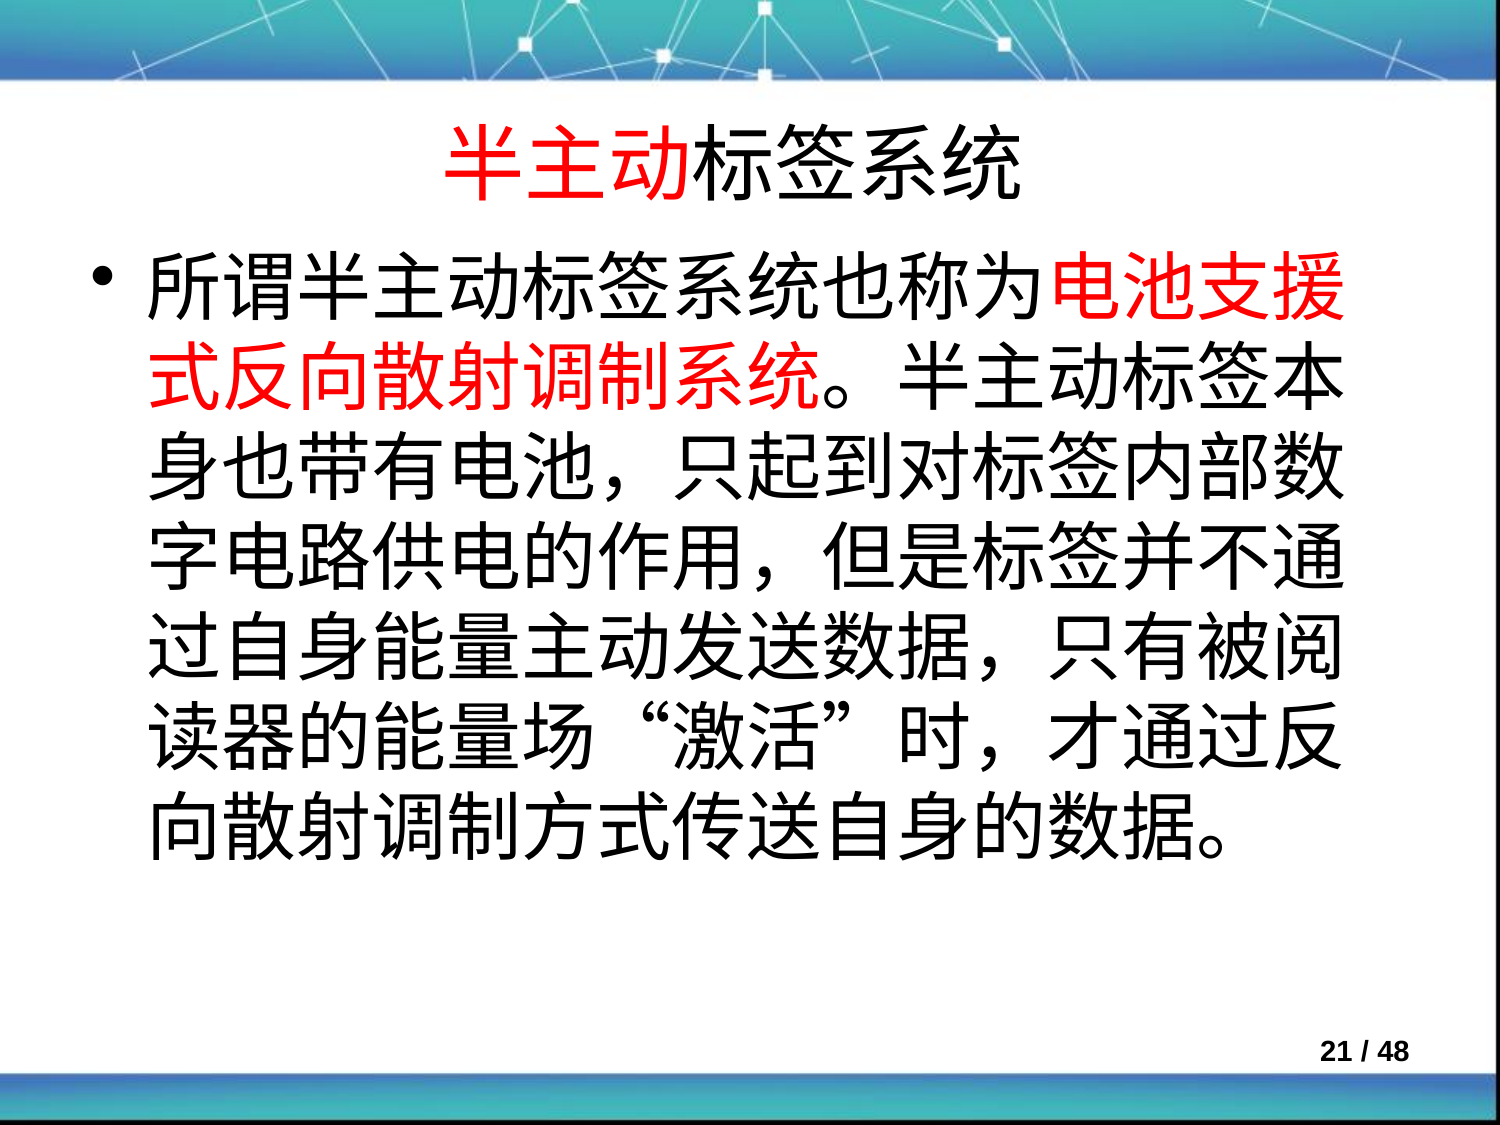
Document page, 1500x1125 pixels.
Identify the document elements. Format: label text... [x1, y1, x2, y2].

picture [0, 0, 1500, 1125]
list 所谓半主动标签系统也称为电池支援式反向散射调制系统。半主动标签本身也带有电池，只起到对标签内部数字电路供电的作用，但是标签并不通过自身能量主动发送数据，只有被阅读器的能量场“激活”时，才通过反向散射调制方式传送自身的数据。 [74, 231, 1426, 1006]
title 半主动标签系统 [76, 101, 1428, 221]
slide_number / 48 [1074, 1024, 1425, 1103]
